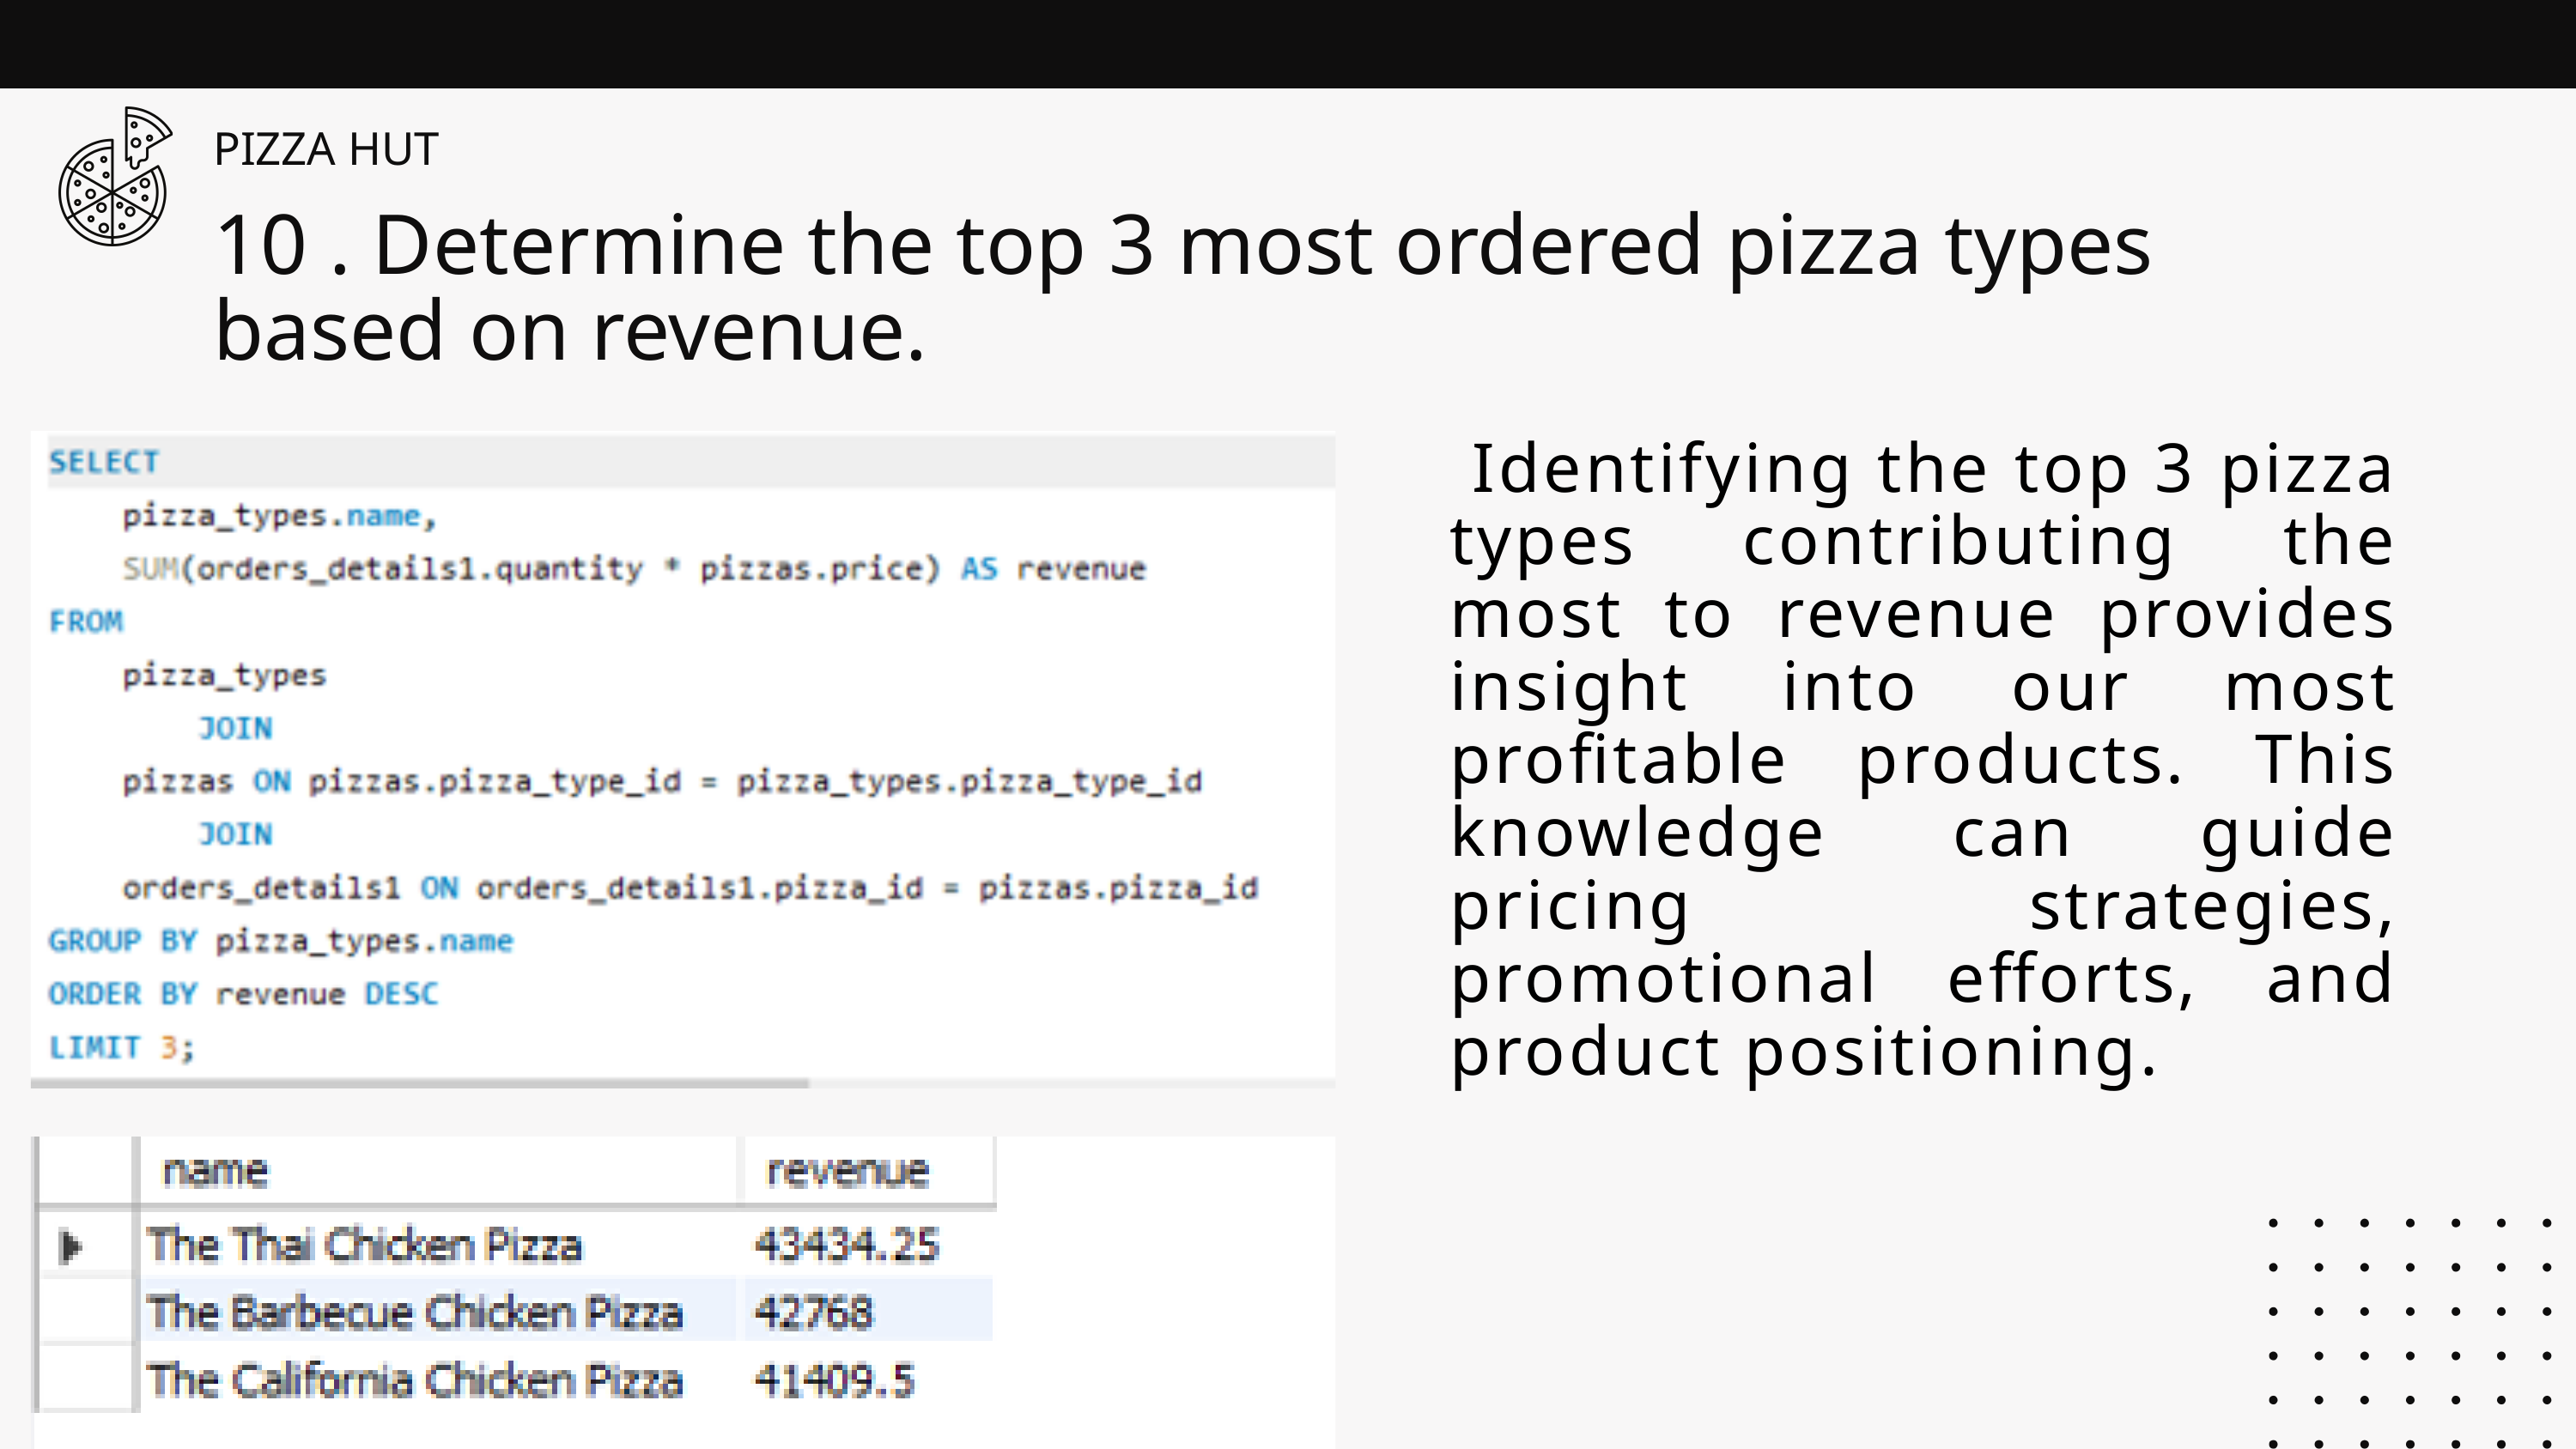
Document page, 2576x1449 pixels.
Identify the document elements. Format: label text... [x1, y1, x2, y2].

text_box PIZZA HUT [213, 127, 564, 204]
text_box [2269, 1218, 2576, 1449]
text_box [30, 431, 1336, 1088]
text_box Identifying the top 3 pizza types contributing the most to revenue provides insight into our most profitable products. This knowledge can guide pricing strategies, promotional efforts, and product positioning. [1449, 432, 2400, 1088]
text_box [58, 106, 173, 246]
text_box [0, 0, 2576, 89]
text_box 10 . Determine the top 3 most ordered pizza types based on revenue. [213, 204, 2363, 377]
text_box [30, 1137, 1336, 1449]
